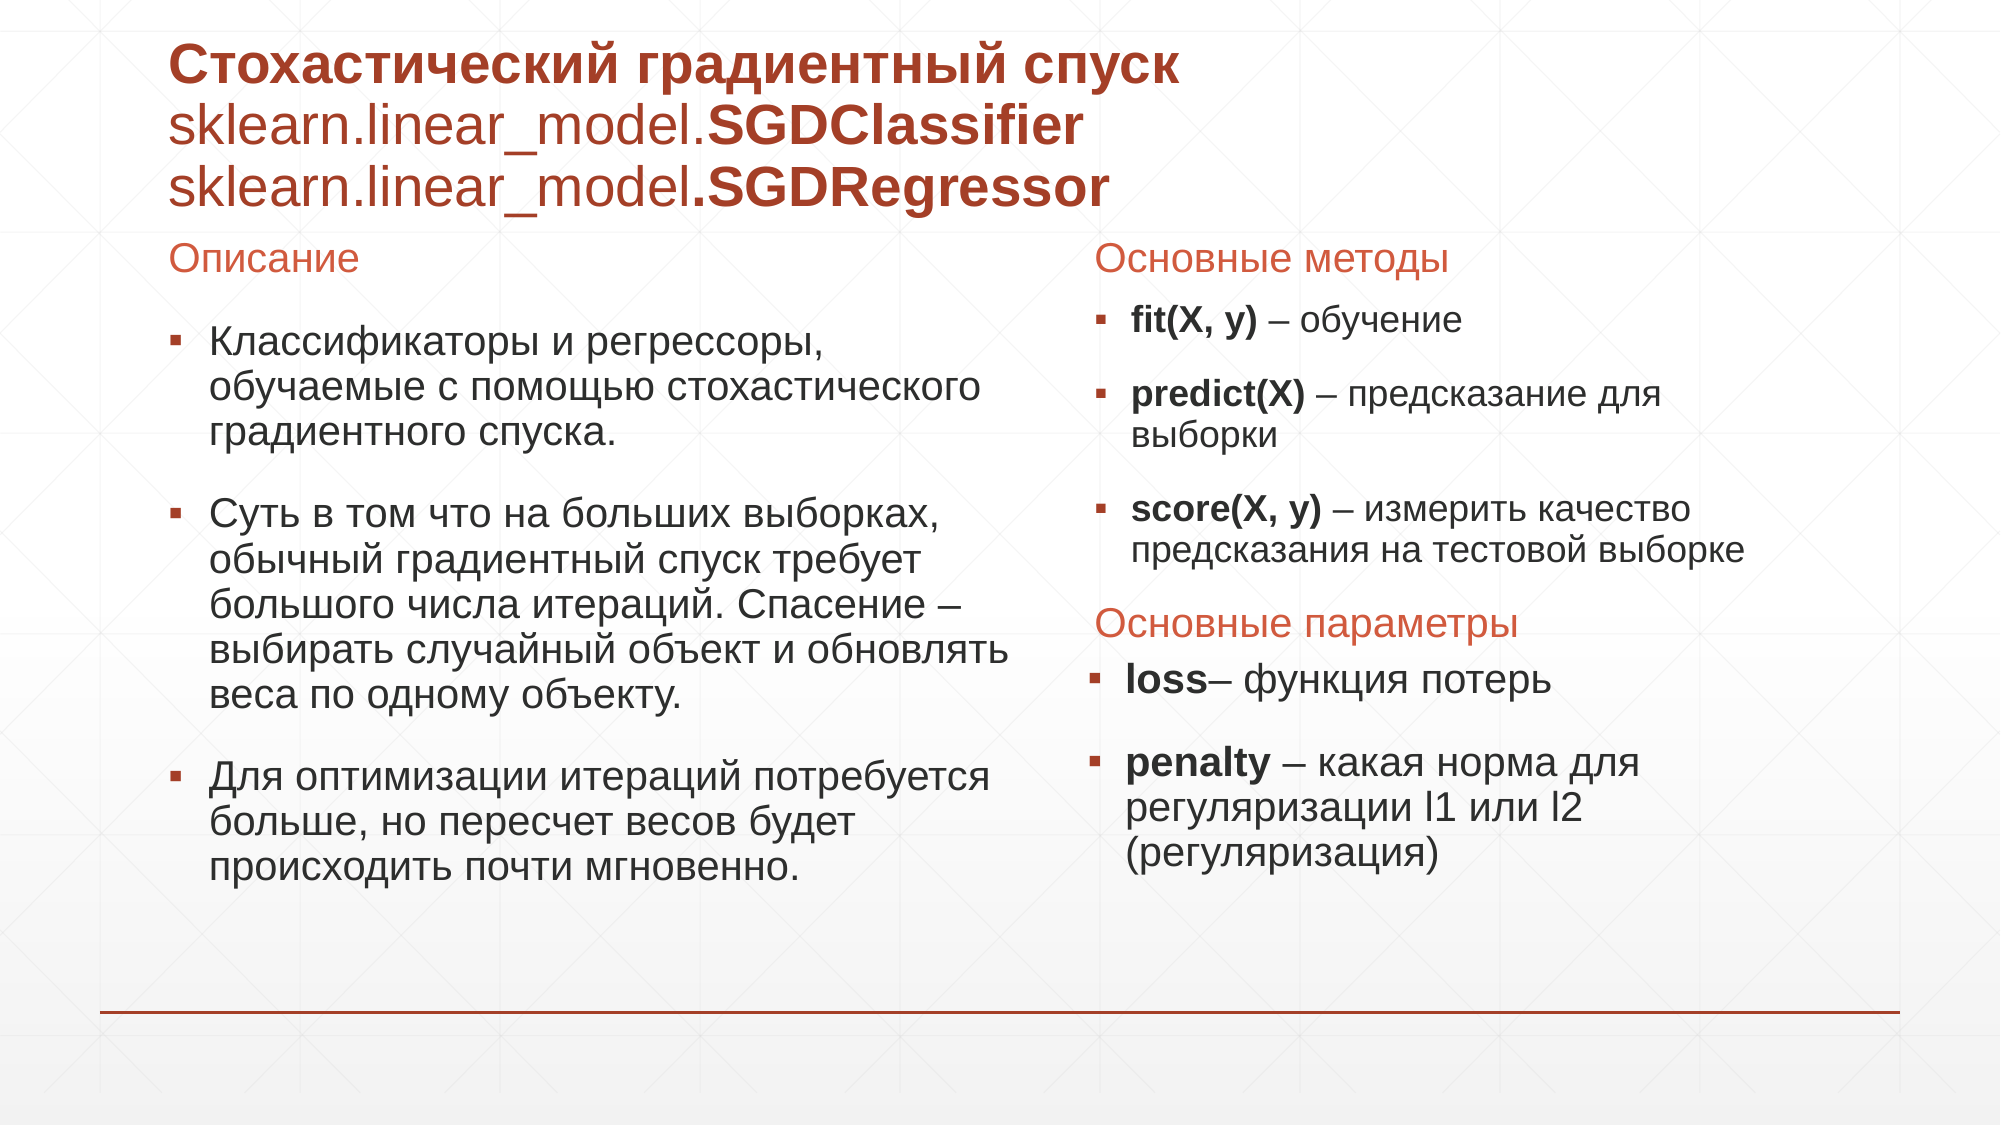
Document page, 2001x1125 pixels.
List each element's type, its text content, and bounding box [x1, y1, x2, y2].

title Стохастический градиентный спуск sklearn.linear_model.SGDClassifier sklearn.linear_model.SGDRegressor [153, 27, 1791, 226]
text_box loss– функция потерь penalty – какая норма для регуляризации l1 или l2 (регуляризация) [1072, 649, 1847, 961]
text_box Основные параметры [1079, 582, 1830, 649]
list Основные методы [1079, 206, 1830, 292]
list Описание [153, 206, 966, 311]
list Классификаторы и регрессоры, обучаемые с помощью стохастического градиентного спуска. Суть в том что на больших выборках, обычный градиентный спуск требует большого числа итераций. Спасение – выбирать случайный объект и обновлять веса по одному объекту. Для оптимизации итераций потребуется больше, но пересчет весов будет происходить почти мгновенно. [153, 311, 1035, 961]
list fit(X, y) – обучение predict(X) – предсказание для выборки score(X, y) – измерить качество предсказания на тестовой выборке [1079, 292, 1830, 582]
